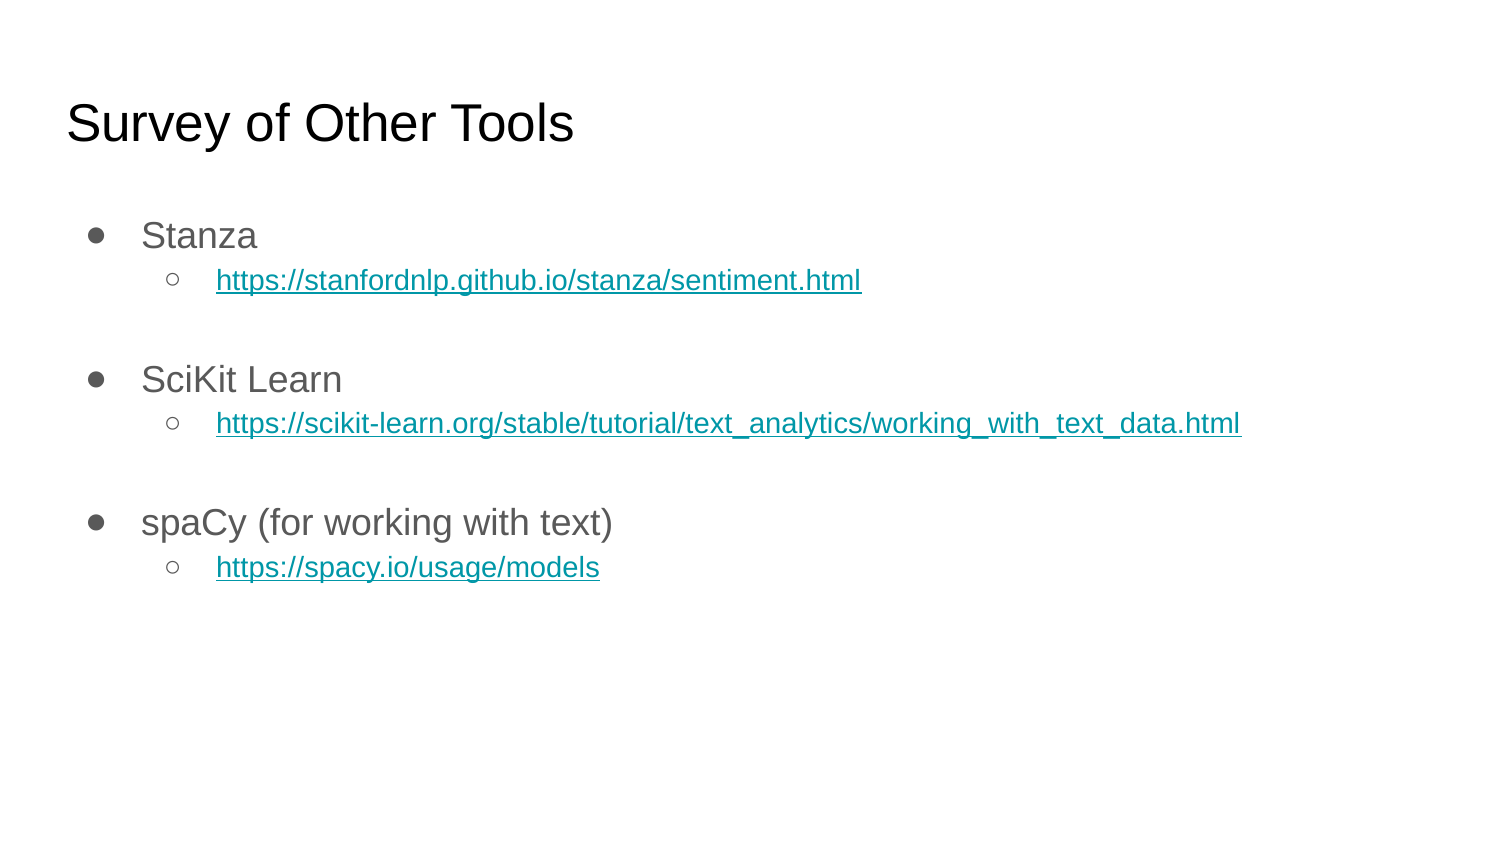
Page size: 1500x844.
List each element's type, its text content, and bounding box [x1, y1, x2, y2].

title Survey of Other Tools [51, 72, 1449, 167]
list Stanza https://stanfordnlp.github.io/stanza/sentiment.html SciKit Learn https://scikit-learn.org/stable/tutorial/text_analytics/working_with_text_data.html spaCy (for working with text) https://spacy.io/usage/models [51, 189, 1449, 750]
